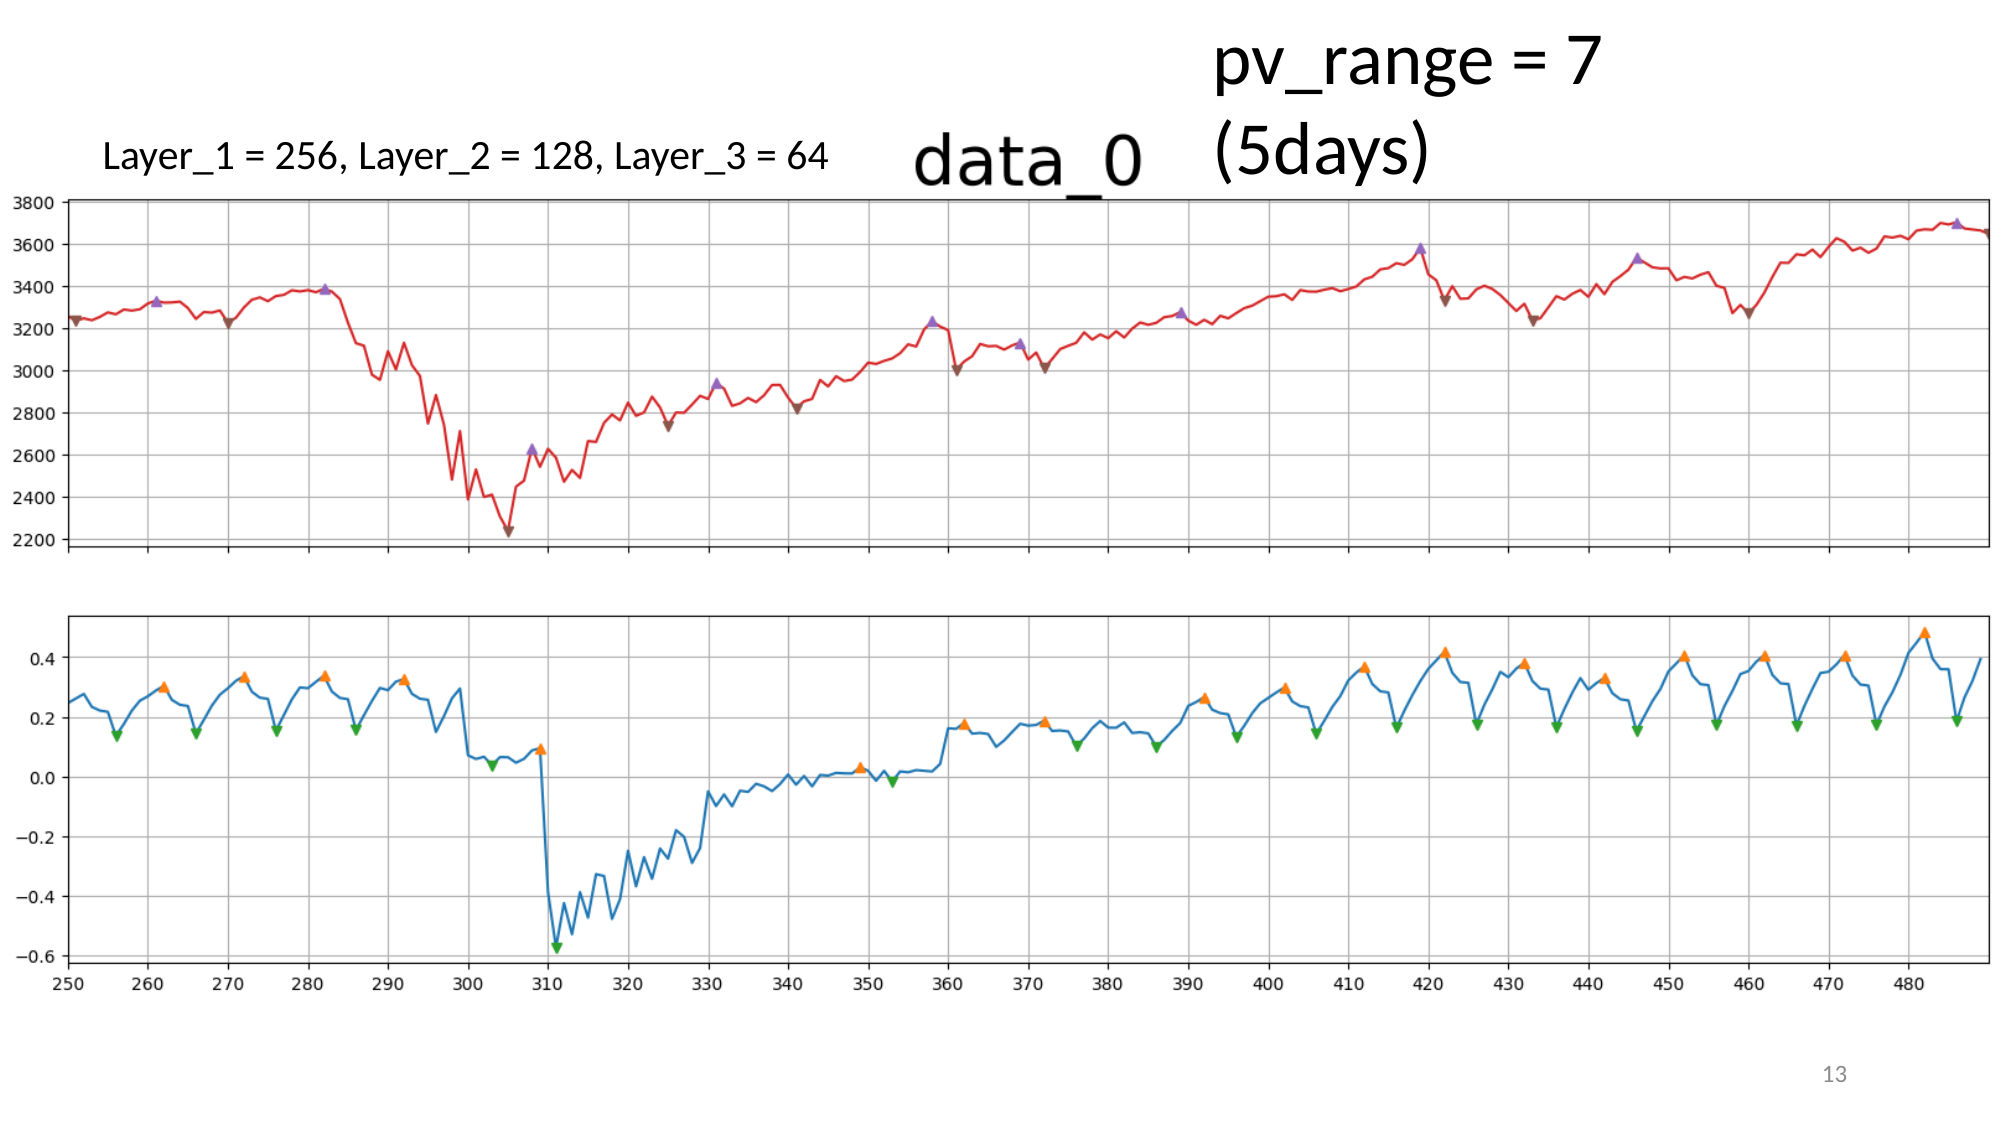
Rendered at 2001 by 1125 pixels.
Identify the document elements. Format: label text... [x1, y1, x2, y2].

picture [0, 120, 2000, 1005]
text_box pv_range = 7 (5days) [1198, 2, 1986, 120]
slide_number 13 [1412, 1042, 1863, 1103]
